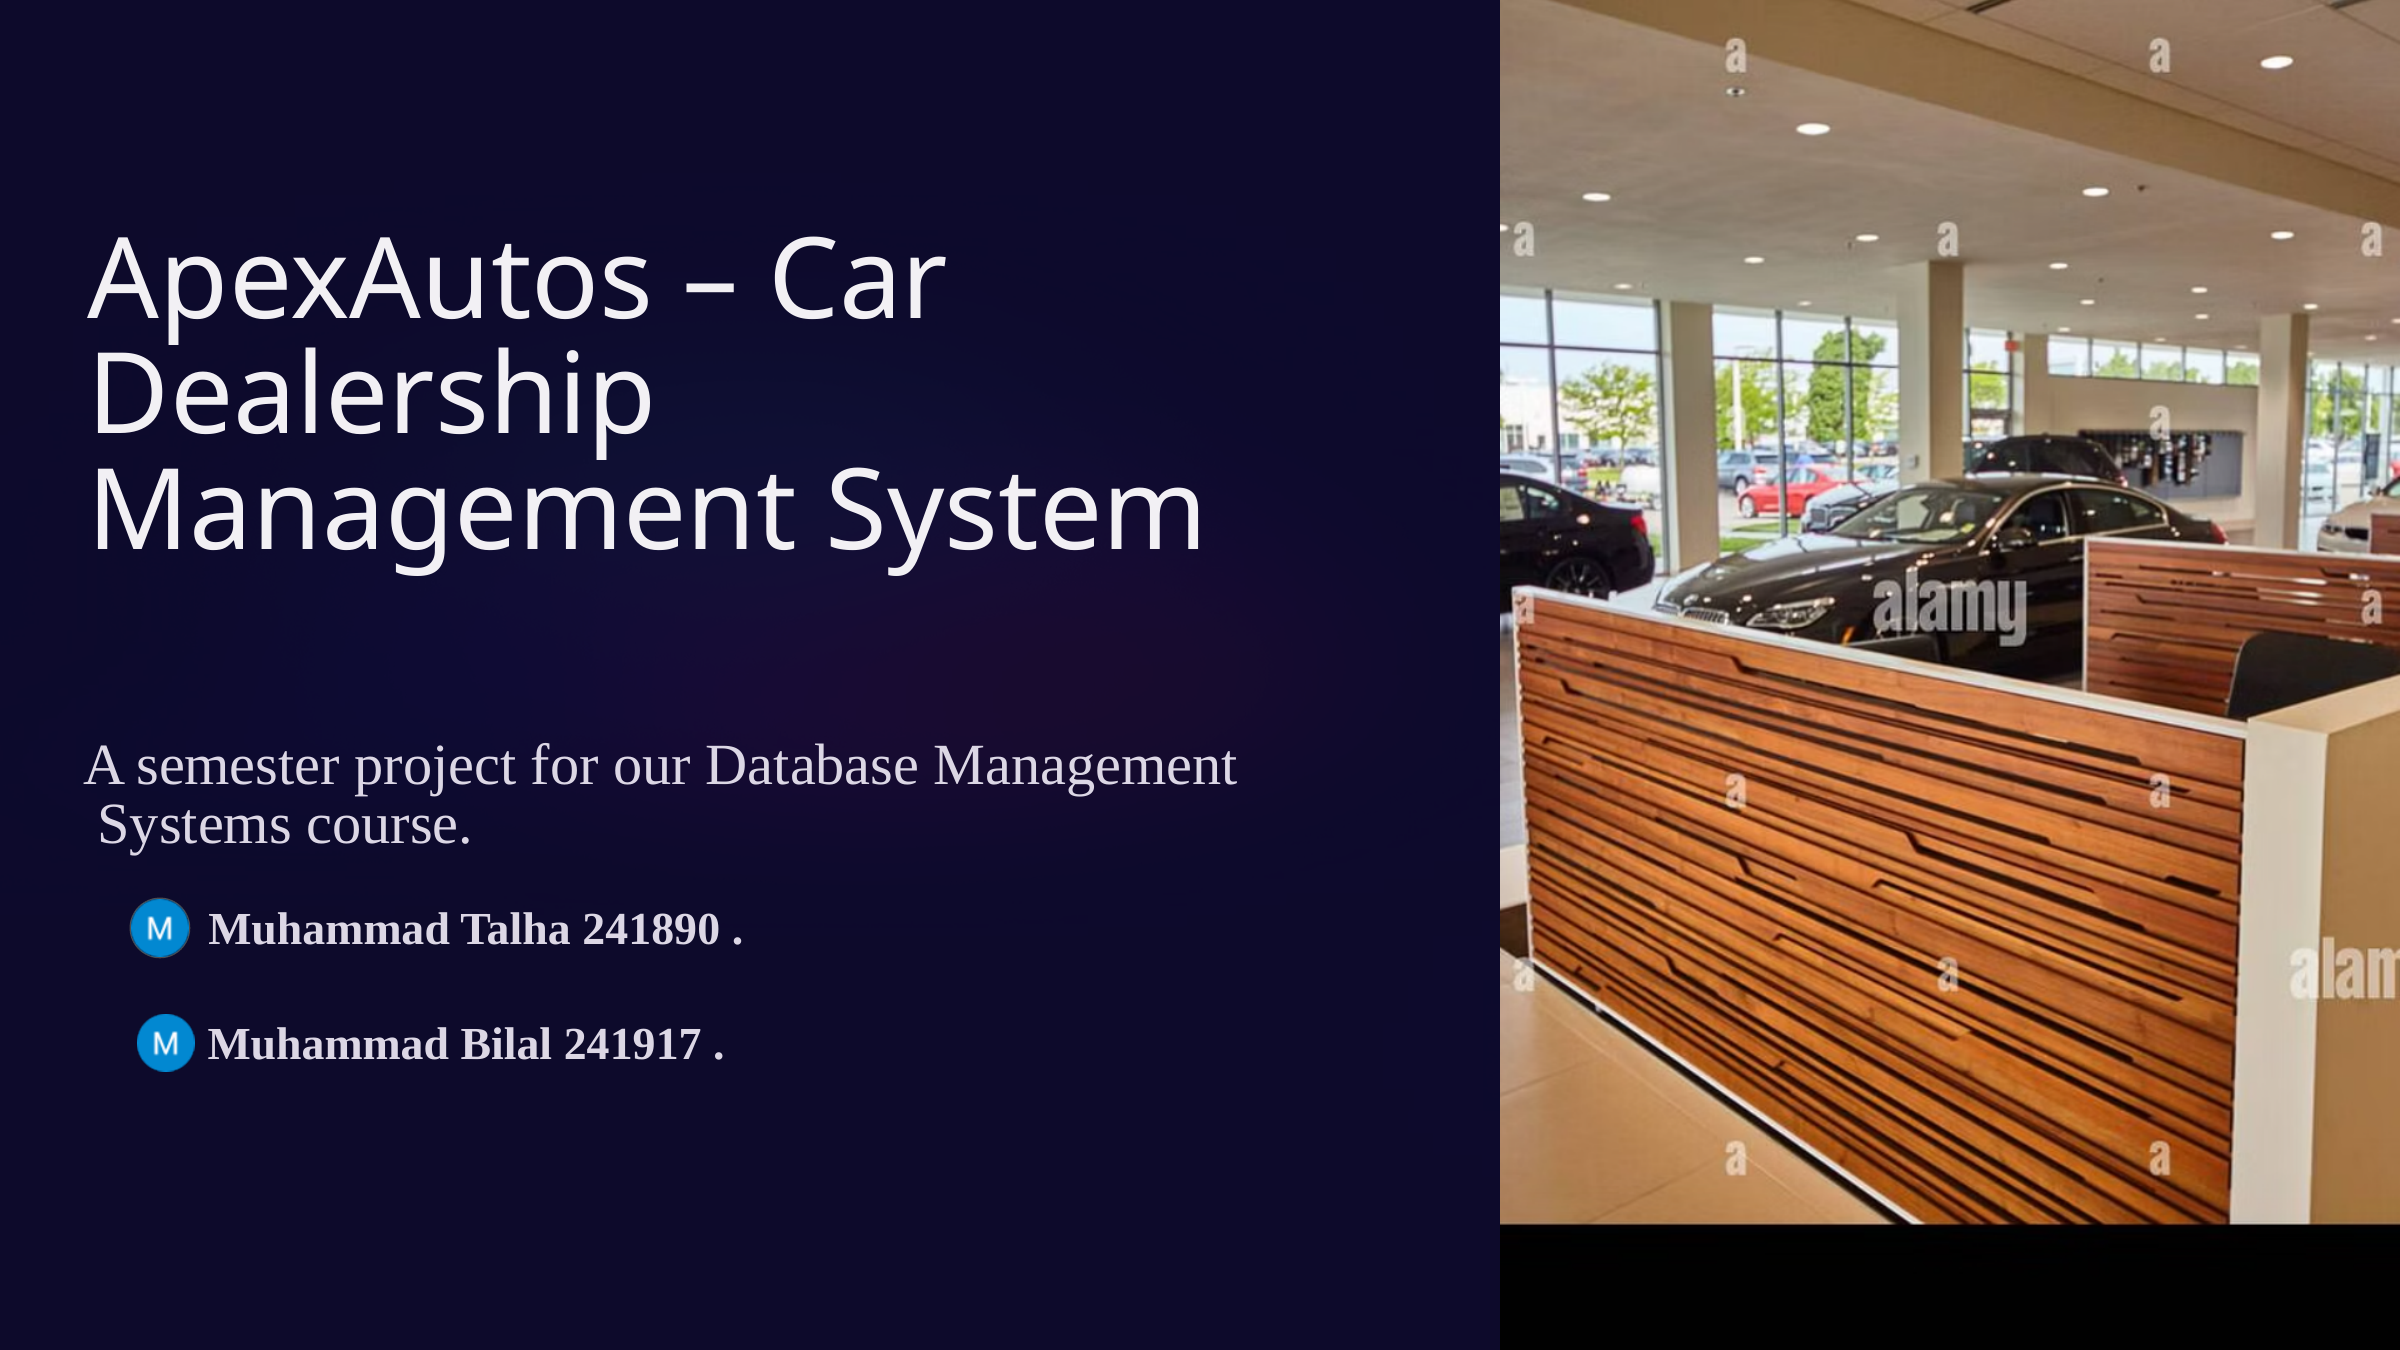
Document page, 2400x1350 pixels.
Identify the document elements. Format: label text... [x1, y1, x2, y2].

text_box A semester project for our Database Management Systems course. [83, 736, 1323, 851]
picture [137, 1014, 195, 1072]
picture [131, 899, 189, 957]
picture [1499, 0, 2400, 1350]
text_box Muhammad Talha 241890 . [208, 888, 793, 961]
text_box Muhammad Bilal 241917 . [207, 1003, 669, 1069]
text_box ApexAutos – Car Dealership Management System [87, 224, 1374, 758]
